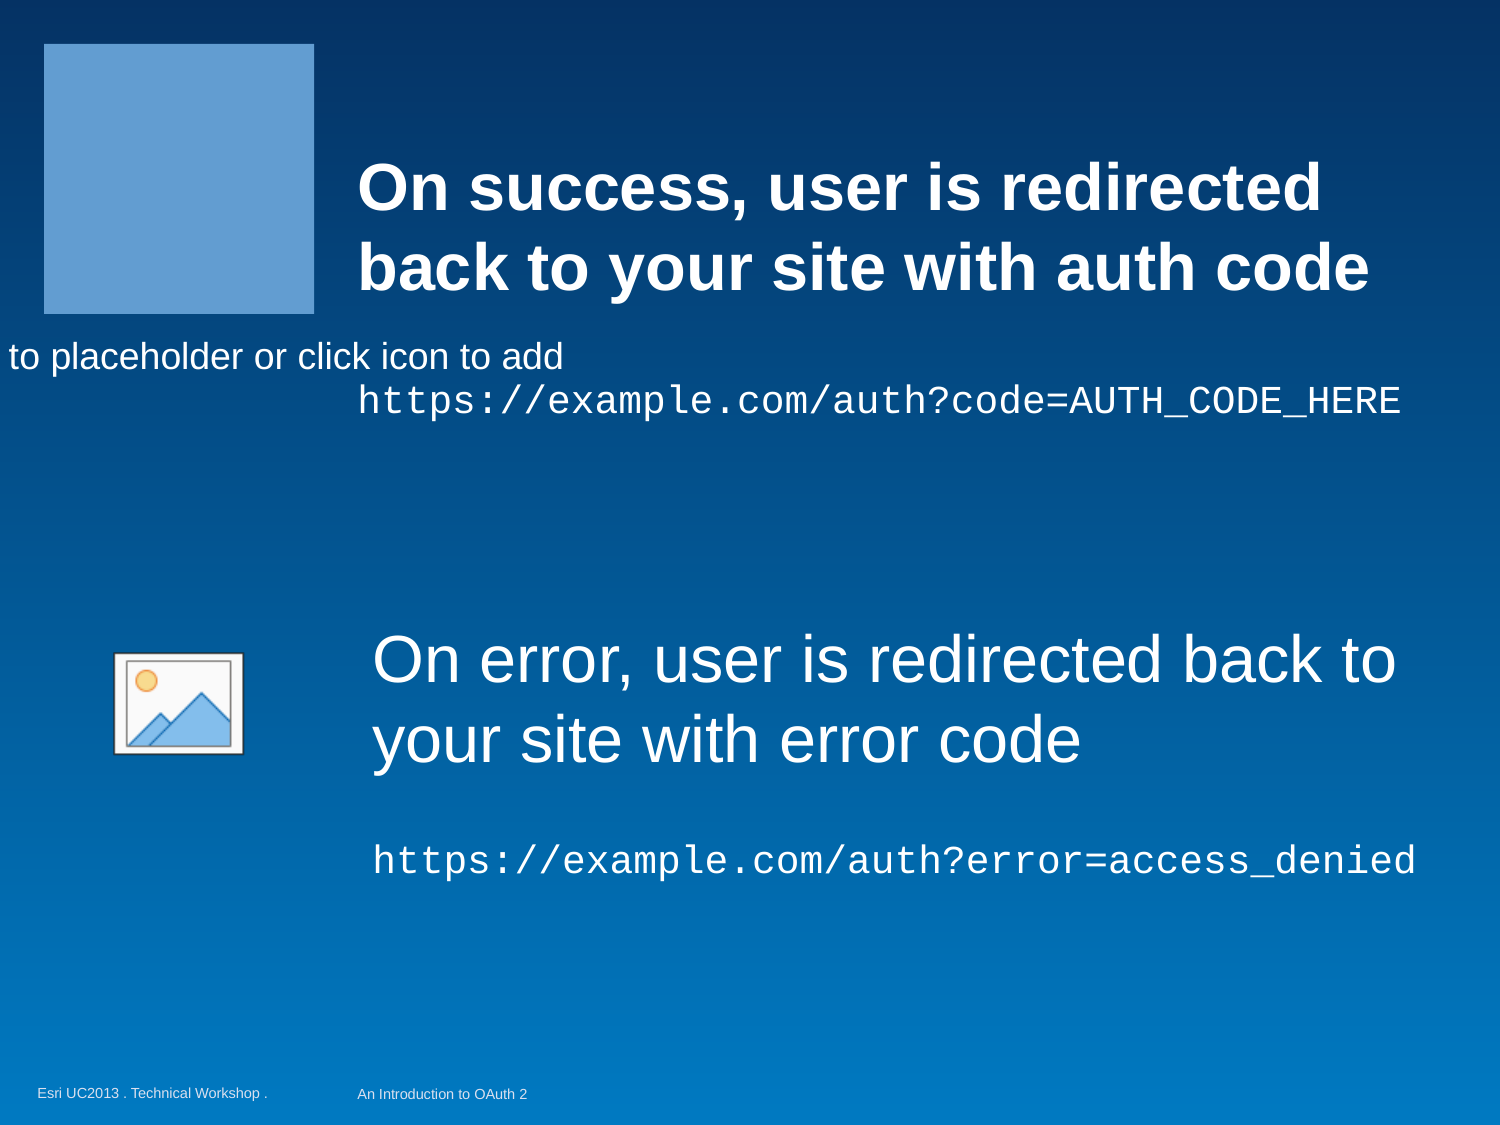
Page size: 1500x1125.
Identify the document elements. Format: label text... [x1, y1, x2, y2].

title On success, user is redirected back to your site with auth code [357, 143, 1448, 332]
text_box https://example.com/auth?error=access_denied [357, 826, 1448, 935]
picture [43, 324, 315, 1084]
footer An Introduction to OAuth 2 [357, 1042, 1166, 1103]
text_box On error, user is redirected back to your site with error code [357, 595, 1425, 784]
list https://example.com/auth?code=AUTH_CODE_HERE [357, 373, 1448, 483]
